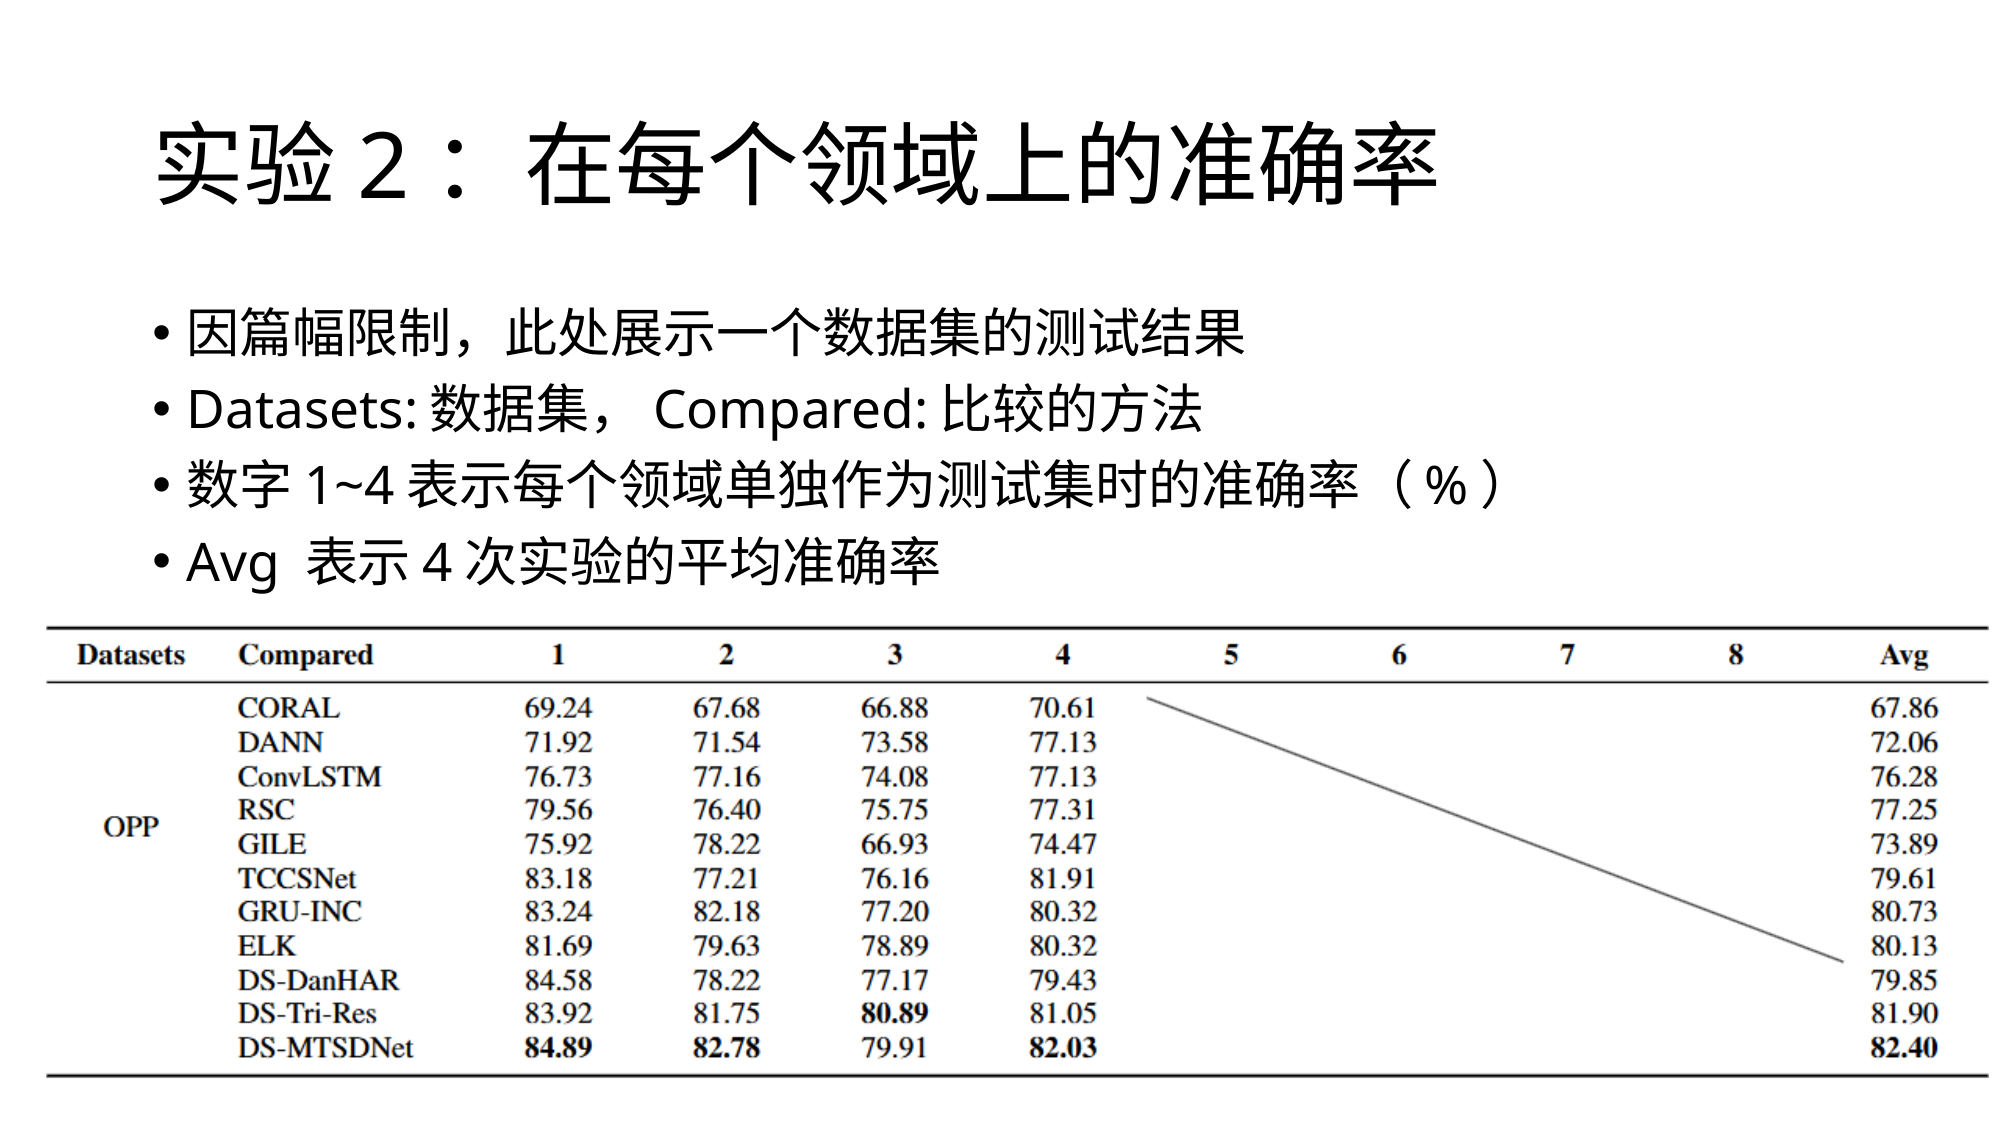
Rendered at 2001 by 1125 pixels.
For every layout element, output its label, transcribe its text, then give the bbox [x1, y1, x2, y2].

list 因篇幅限制，此处展示一个数据集的测试结果 Datasets:数据集，Compared:比较的方法 数字1~4表示每个领域单独作为测试集时的准确率（%） Avg 表示4次实验的平均准确率 [137, 299, 1863, 602]
picture [19, 602, 2000, 1090]
title 实验2：在每个领域上的准确率 [137, 59, 1863, 278]
